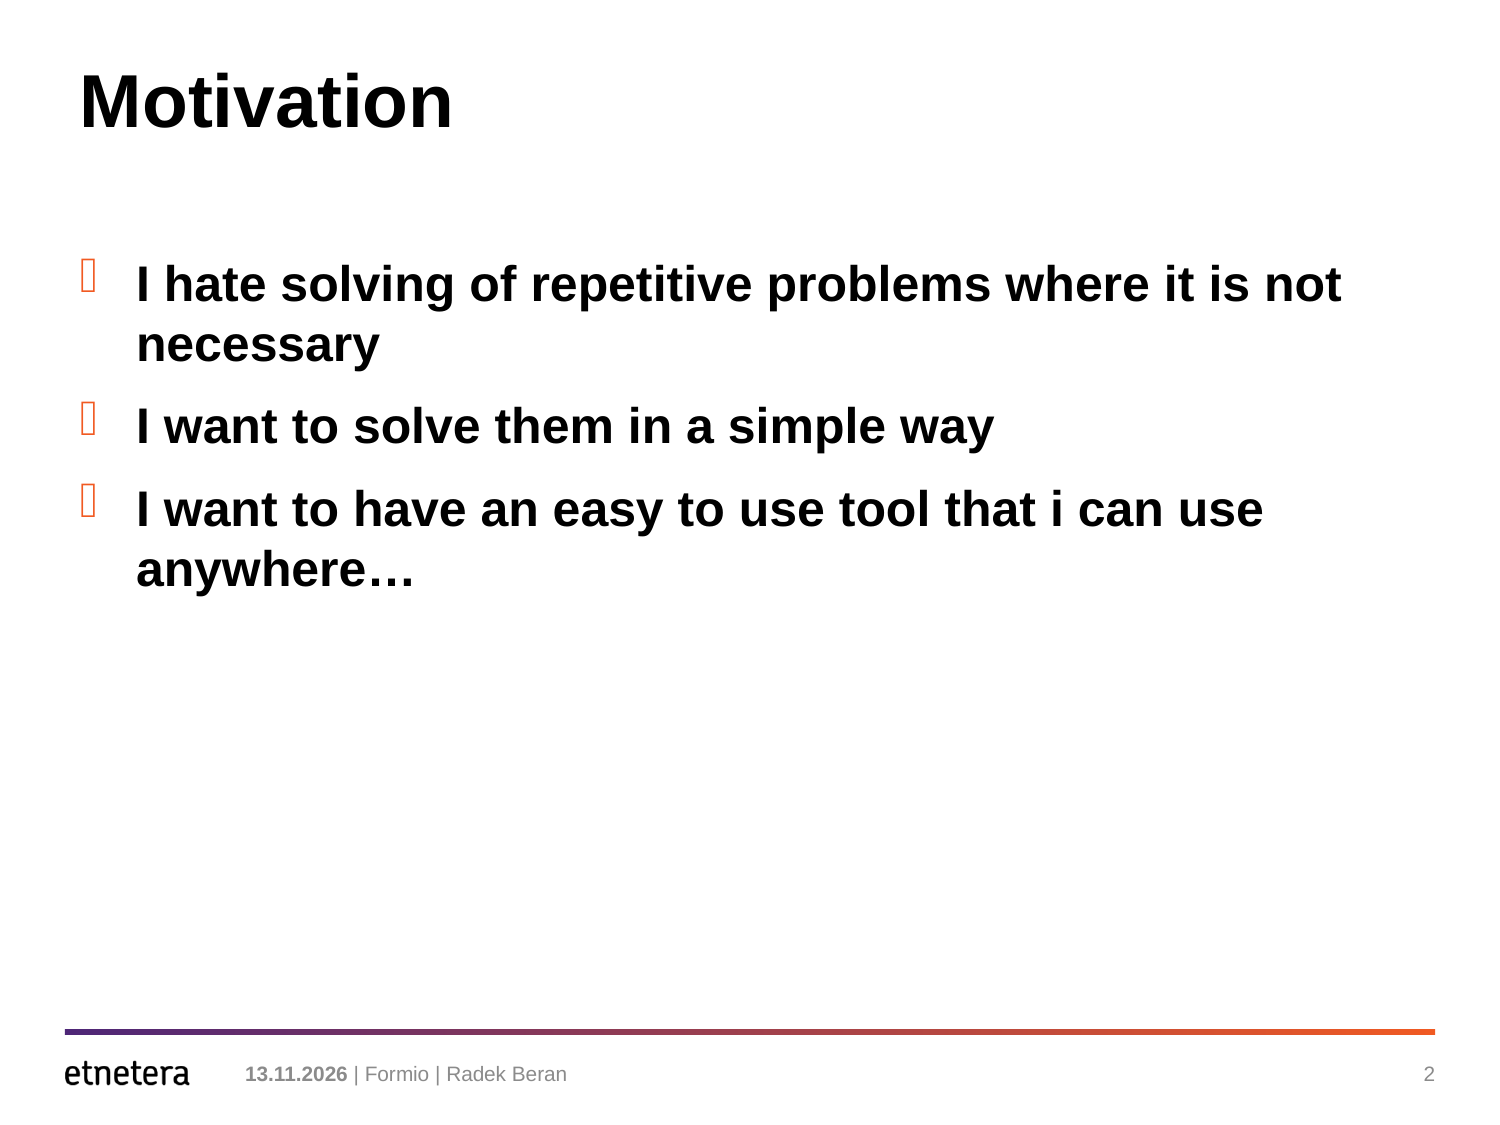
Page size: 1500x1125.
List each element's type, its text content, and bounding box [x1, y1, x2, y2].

picture [56, 1054, 198, 1091]
list I hate solving of repetitive problems where it is not necessary I want to solve them in a simple way I want to have an easy to use tool that i can use anywhere… [64, 243, 1436, 1012]
title Motivation [64, 45, 1436, 161]
slide_number 26. 3. 2014 | Formio | Radek Beran [230, 1042, 811, 1103]
slide_number 2 [1085, 1042, 1436, 1103]
